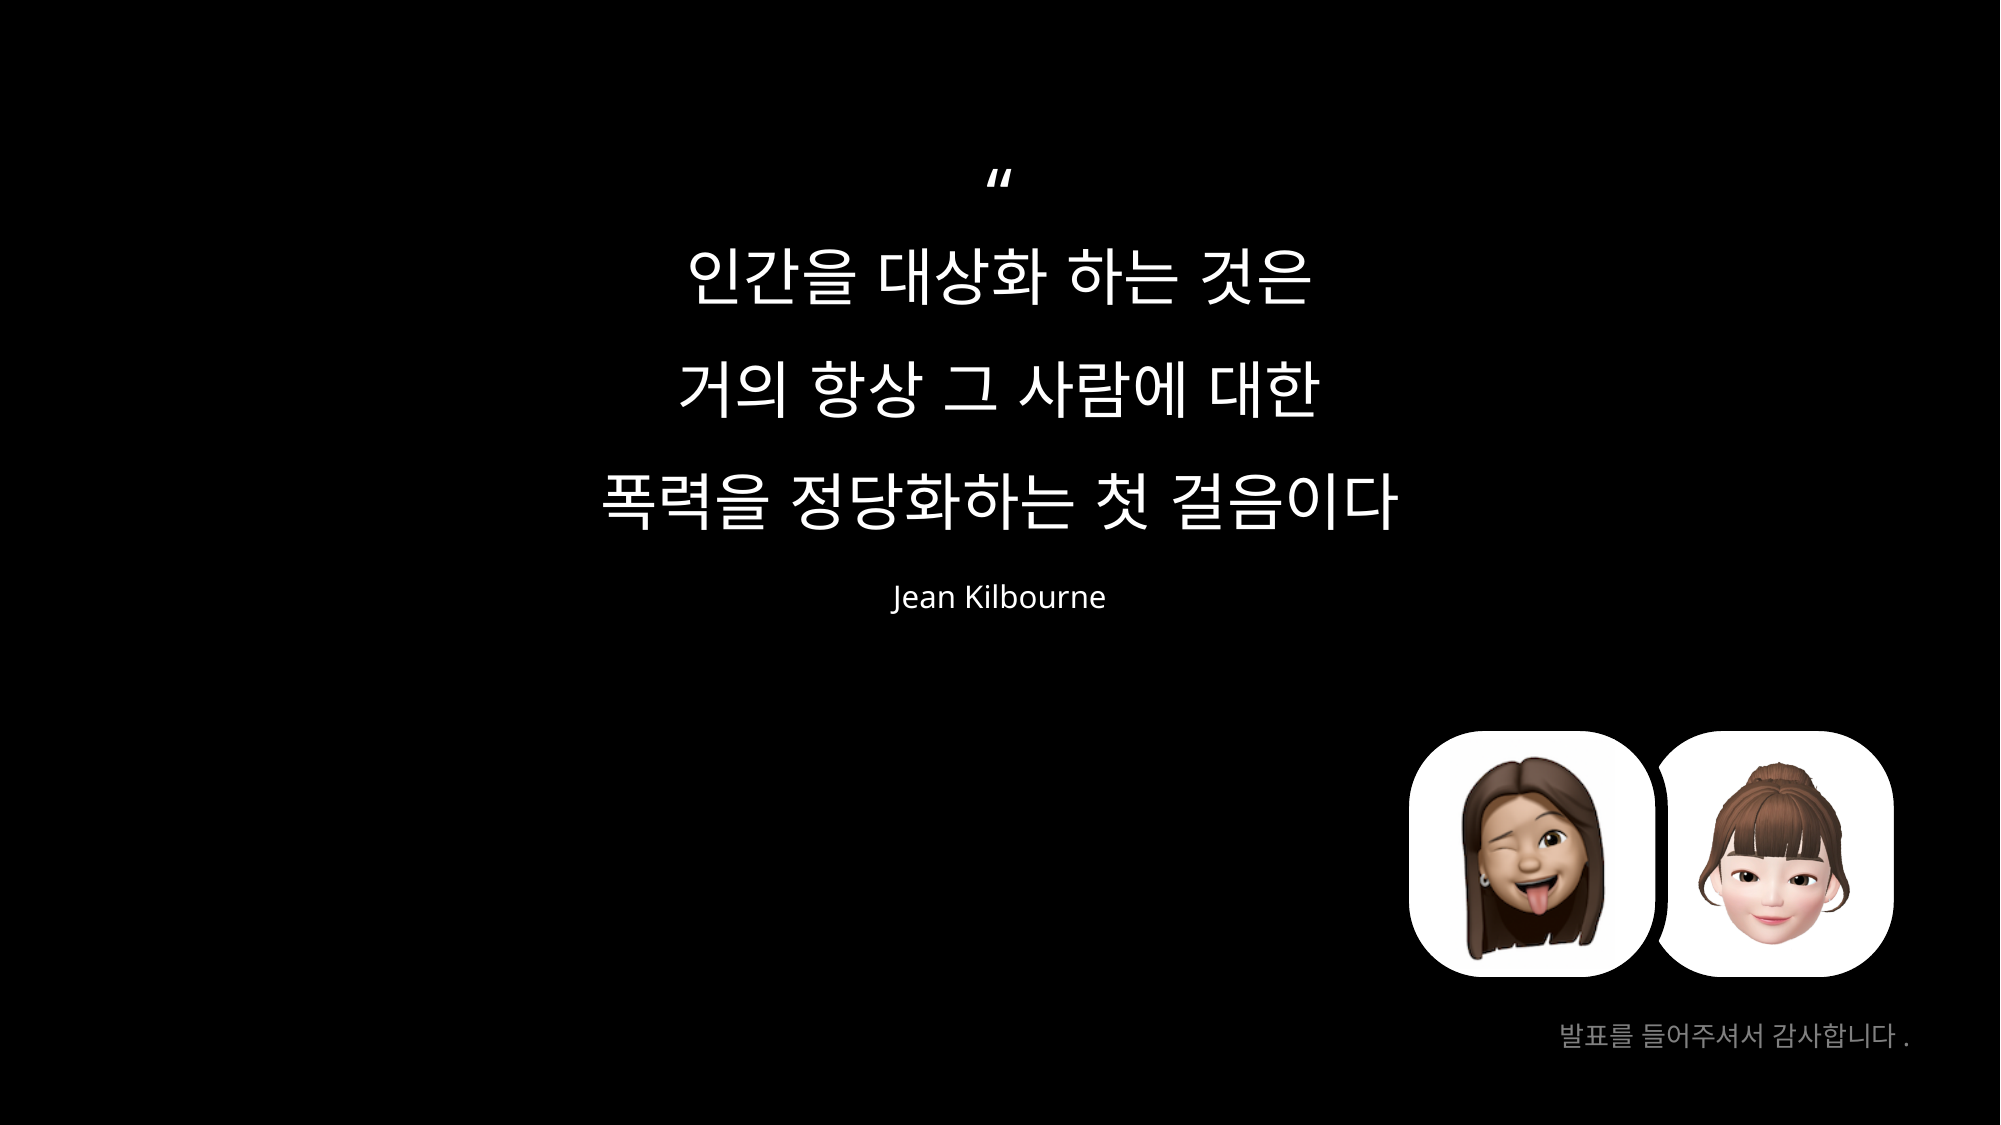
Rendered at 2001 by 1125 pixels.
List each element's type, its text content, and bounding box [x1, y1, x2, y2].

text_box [147, 141, 1853, 618]
text_box 발표를 들어주셔서 감사합니다. [1544, 1011, 1925, 1059]
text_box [1402, 724, 1662, 984]
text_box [1662, 724, 1901, 984]
